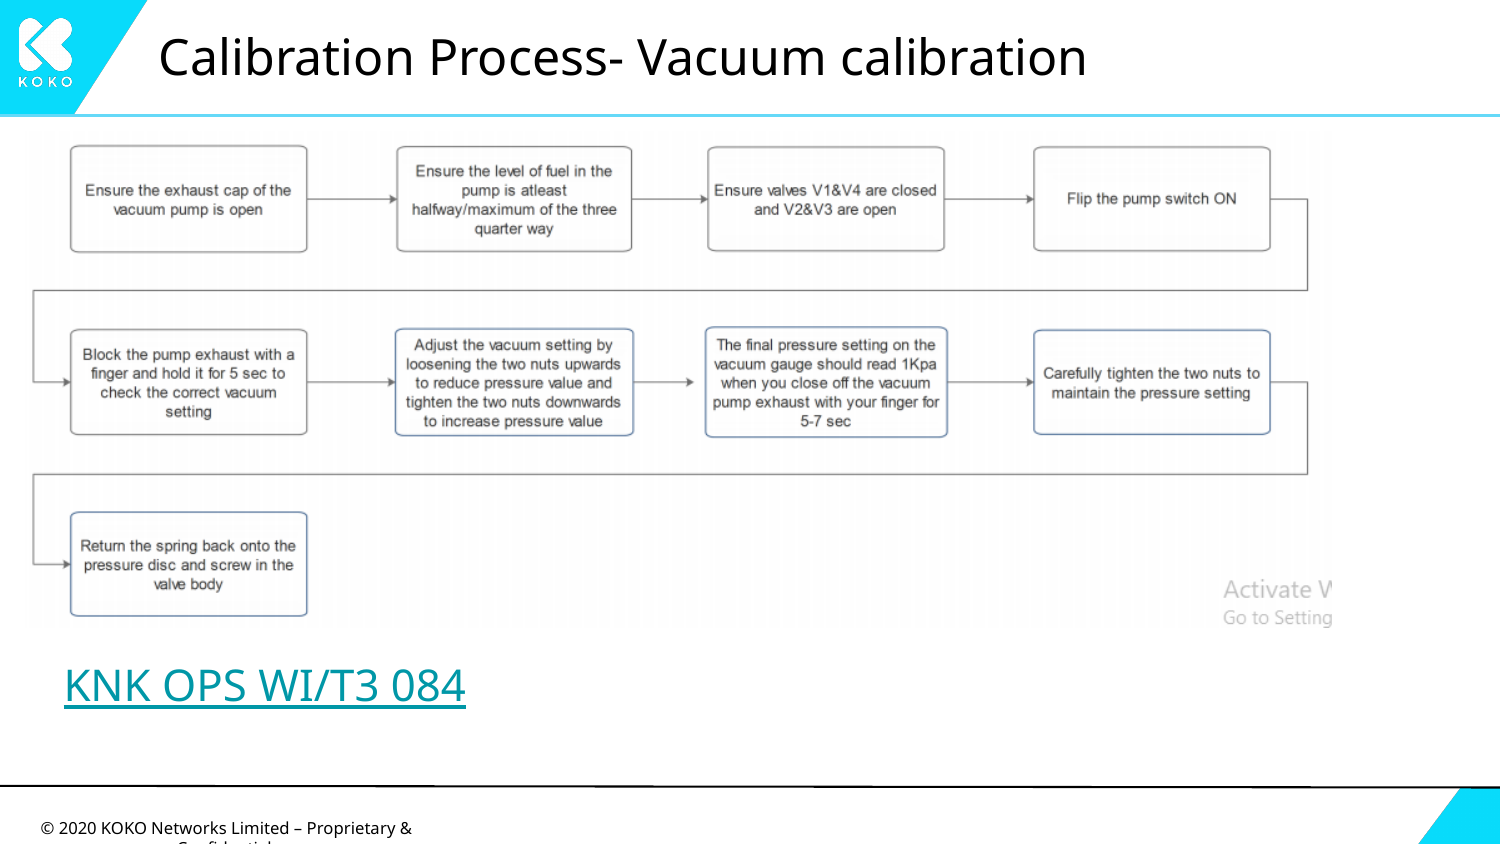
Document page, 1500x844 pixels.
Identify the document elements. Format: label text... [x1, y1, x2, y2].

subtitle KNK OPS WI/T3 084 [52, 653, 729, 725]
picture [25, 131, 1332, 628]
picture [1419, 789, 1500, 844]
title Calibration Process- Vacuum calibration [147, 11, 1444, 108]
picture [0, 0, 148, 114]
